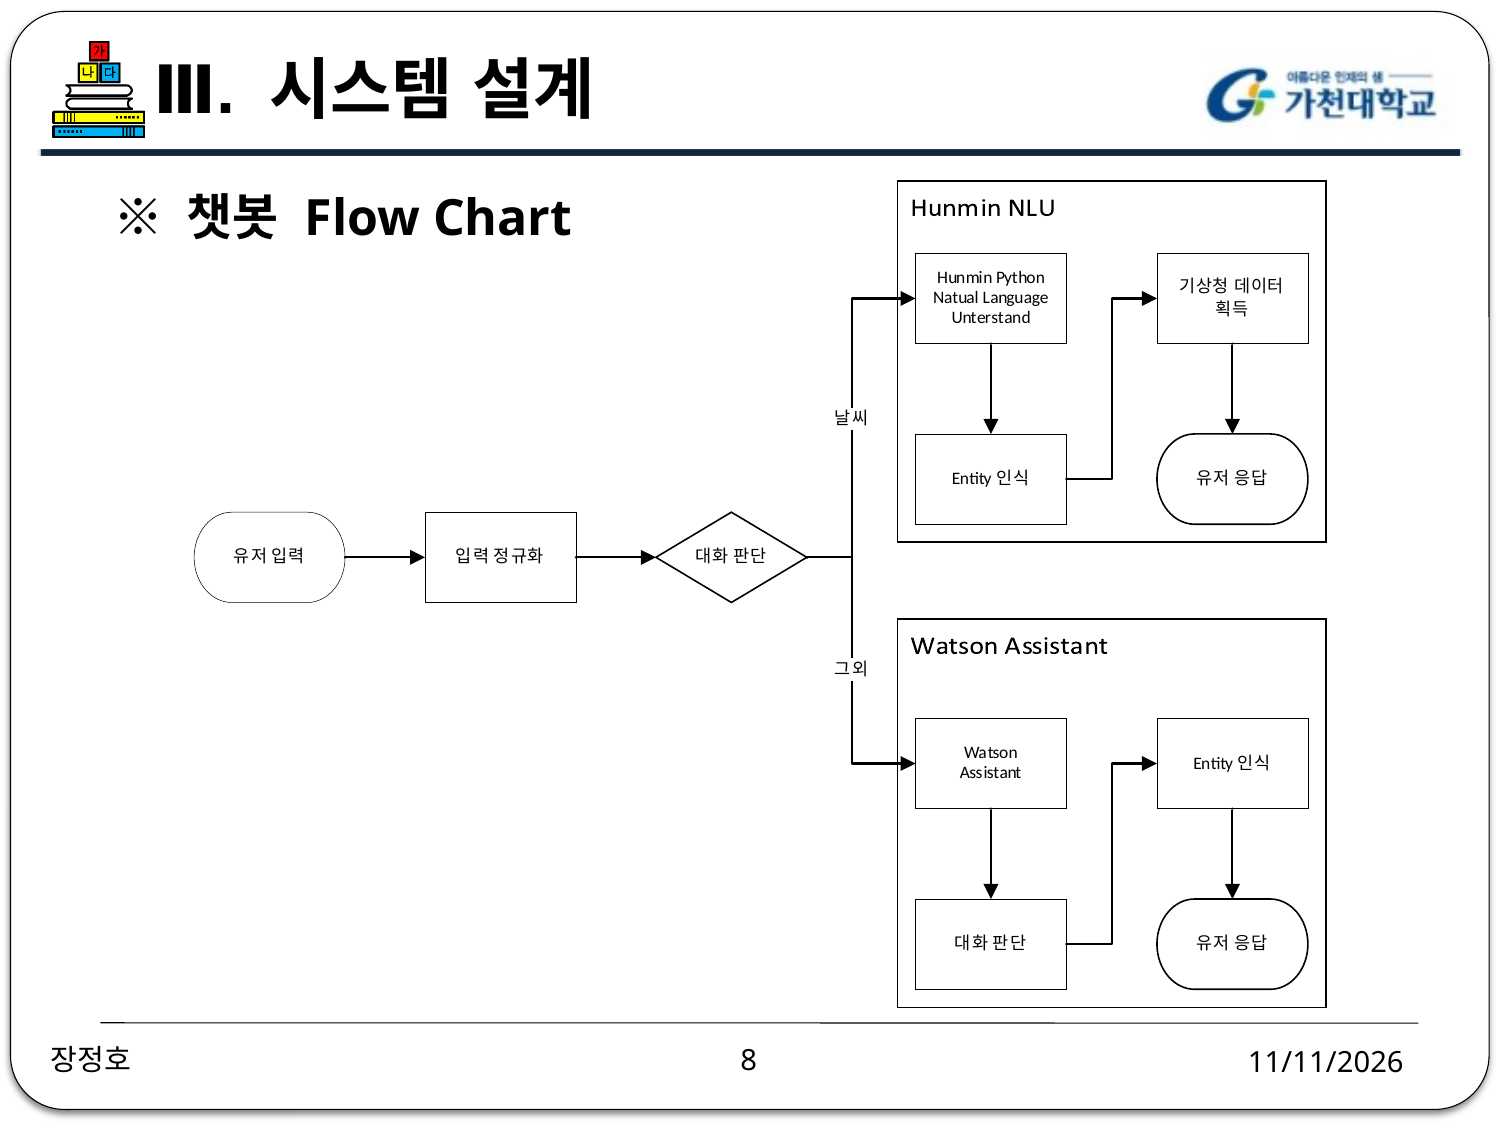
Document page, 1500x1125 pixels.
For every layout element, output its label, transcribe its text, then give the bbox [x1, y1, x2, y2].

slide_number 8 [711, 1033, 787, 1099]
picture [51, 39, 145, 139]
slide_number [1012, 1032, 1419, 1103]
footer 장정호 [36, 1020, 686, 1096]
picture [1202, 51, 1461, 138]
text_box Ⅲ. 시스템 설계 [146, 39, 1449, 135]
text_box ※ 챗봇 Flow Chart [98, 177, 188, 253]
picture [191, 177, 1328, 1008]
picture [0, 148, 1500, 157]
